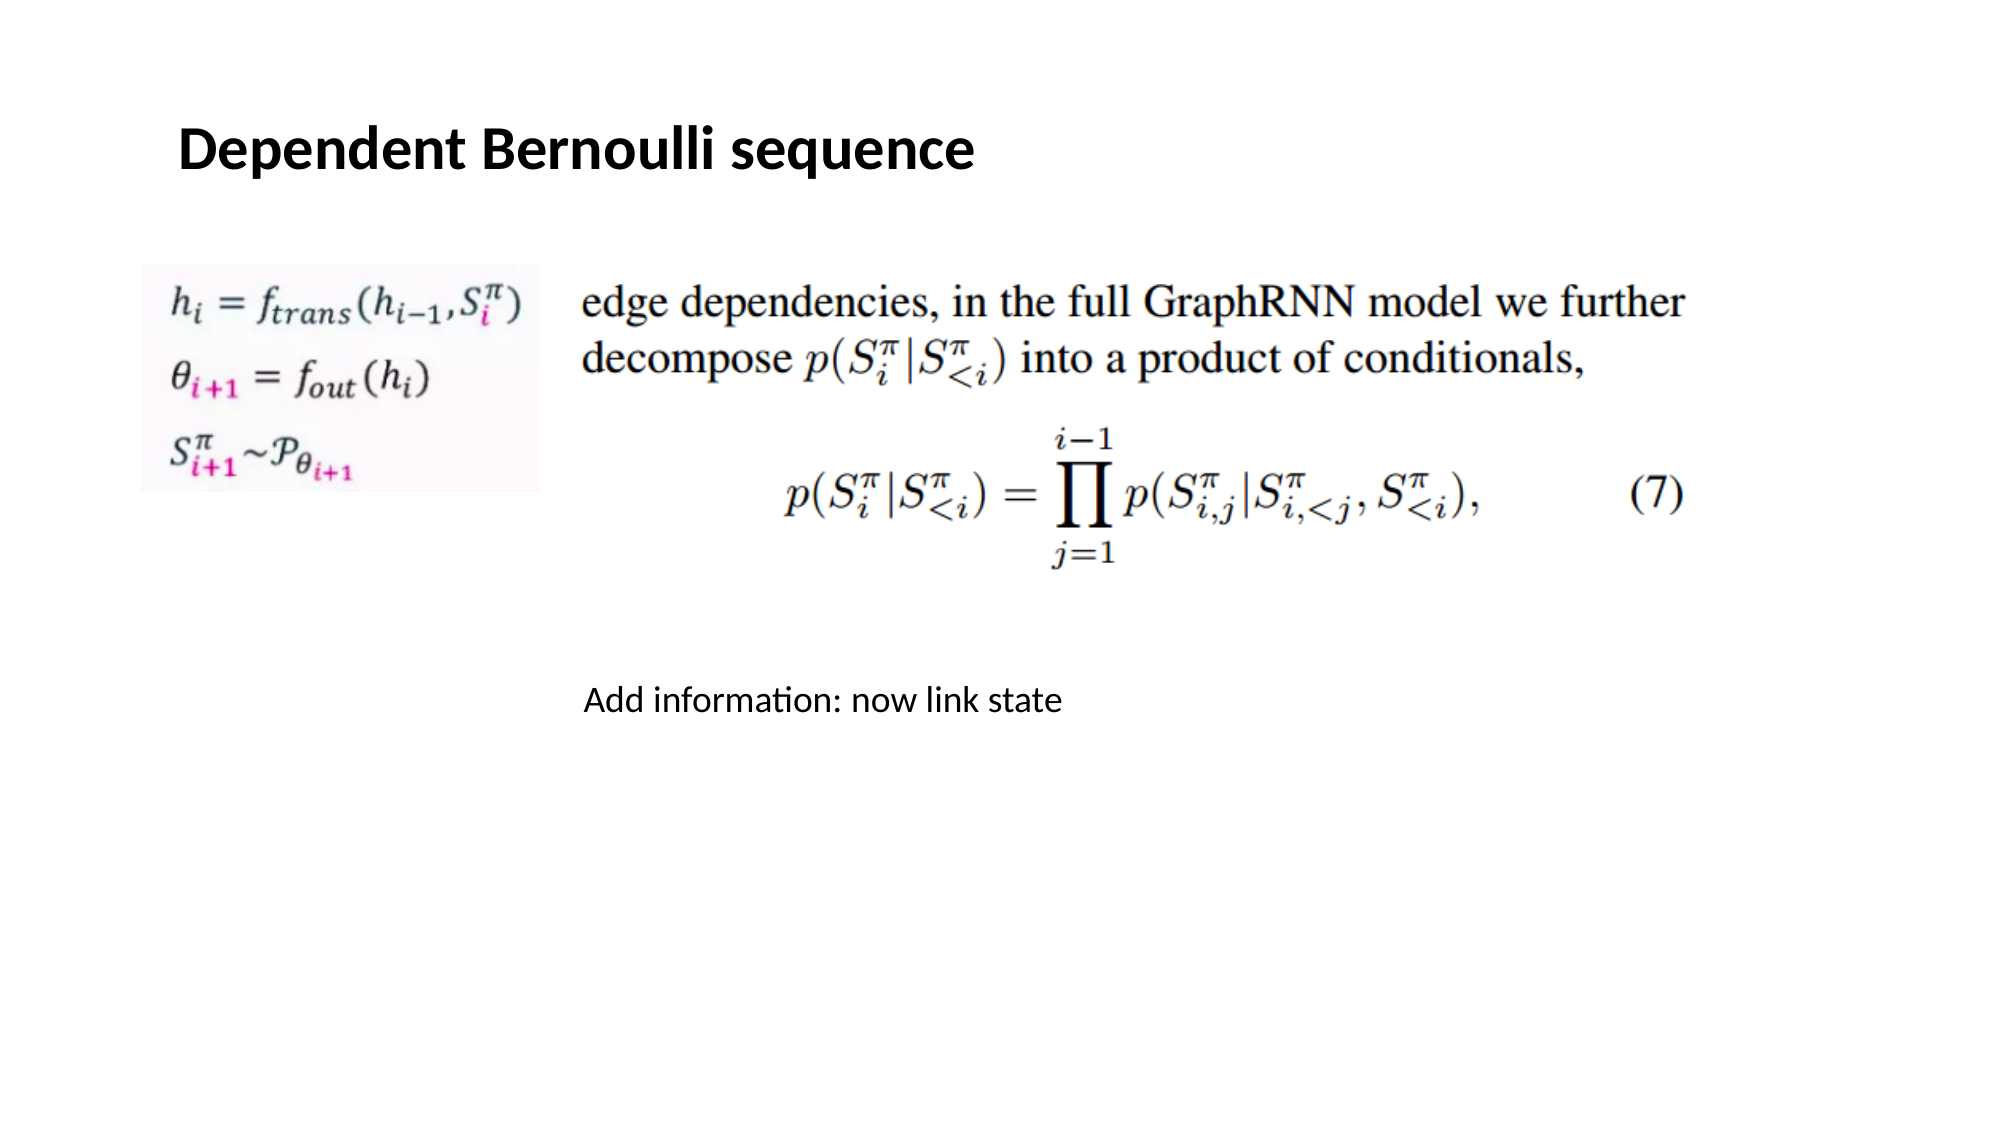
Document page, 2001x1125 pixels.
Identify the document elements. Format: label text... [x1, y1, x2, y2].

picture [555, 283, 1737, 579]
text_box [163, 190, 1868, 340]
text_box Add information: now link state [568, 667, 1189, 728]
text_box Dependent Bernoulli sequence [163, 99, 1868, 190]
picture [141, 264, 540, 492]
